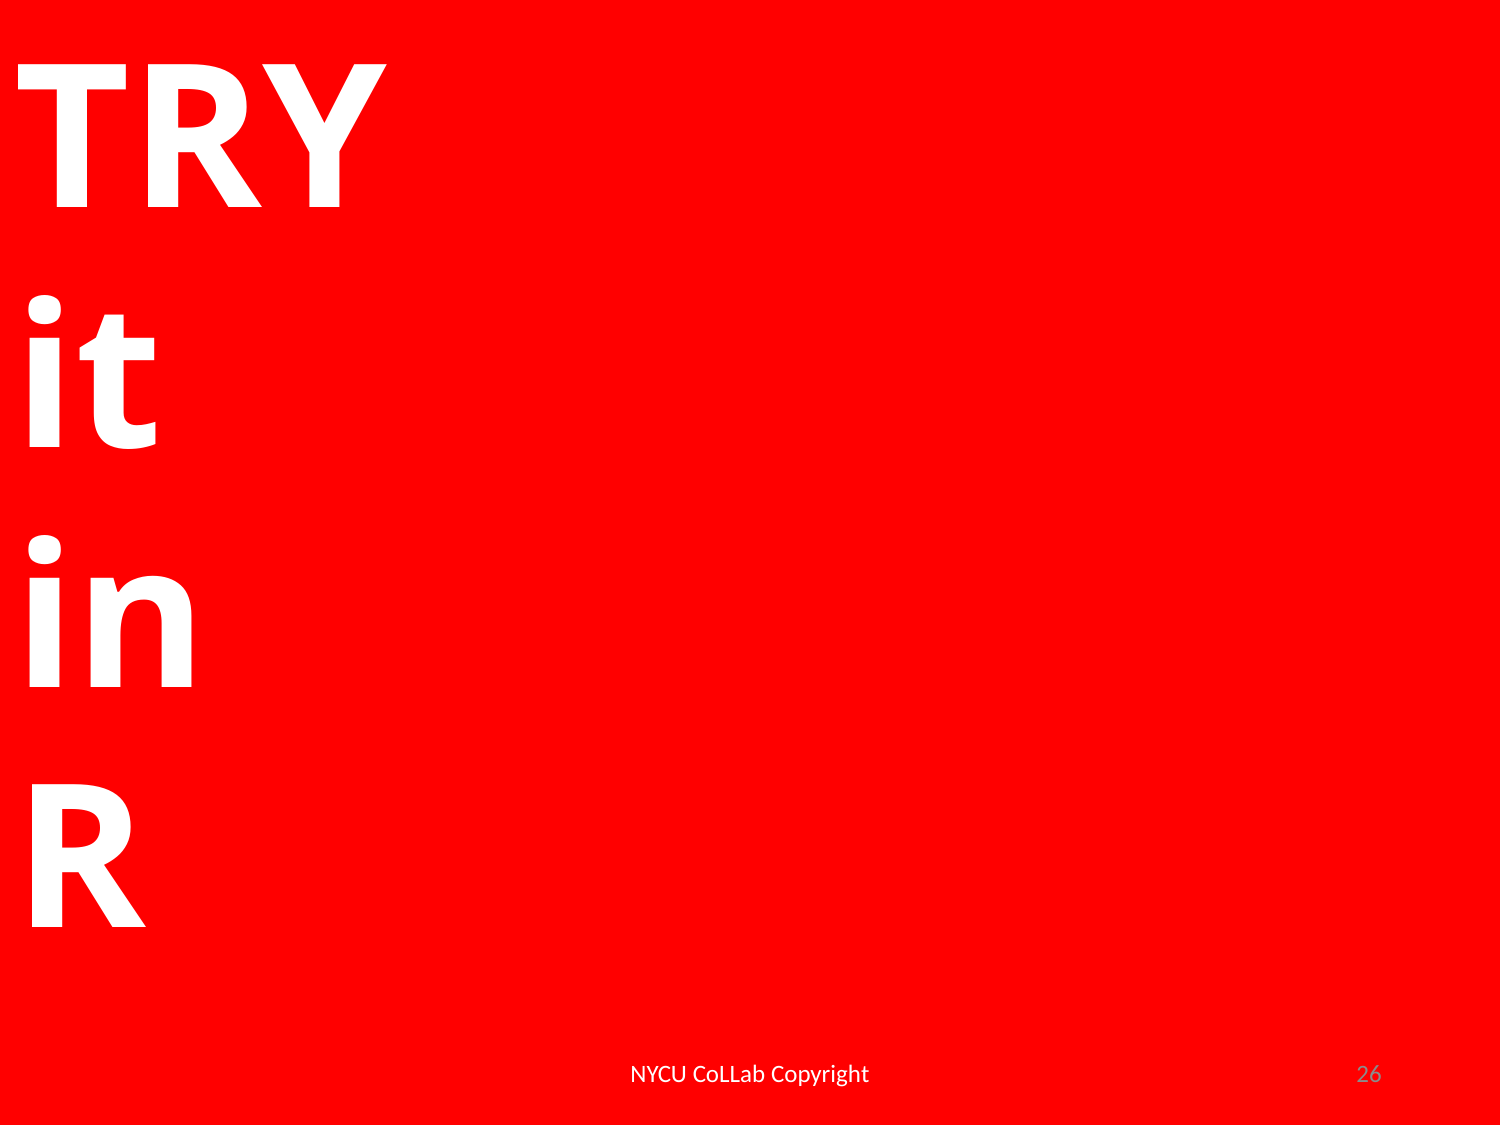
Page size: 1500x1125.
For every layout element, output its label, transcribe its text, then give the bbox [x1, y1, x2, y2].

text_box TRY it in R [0, 0, 1500, 1125]
